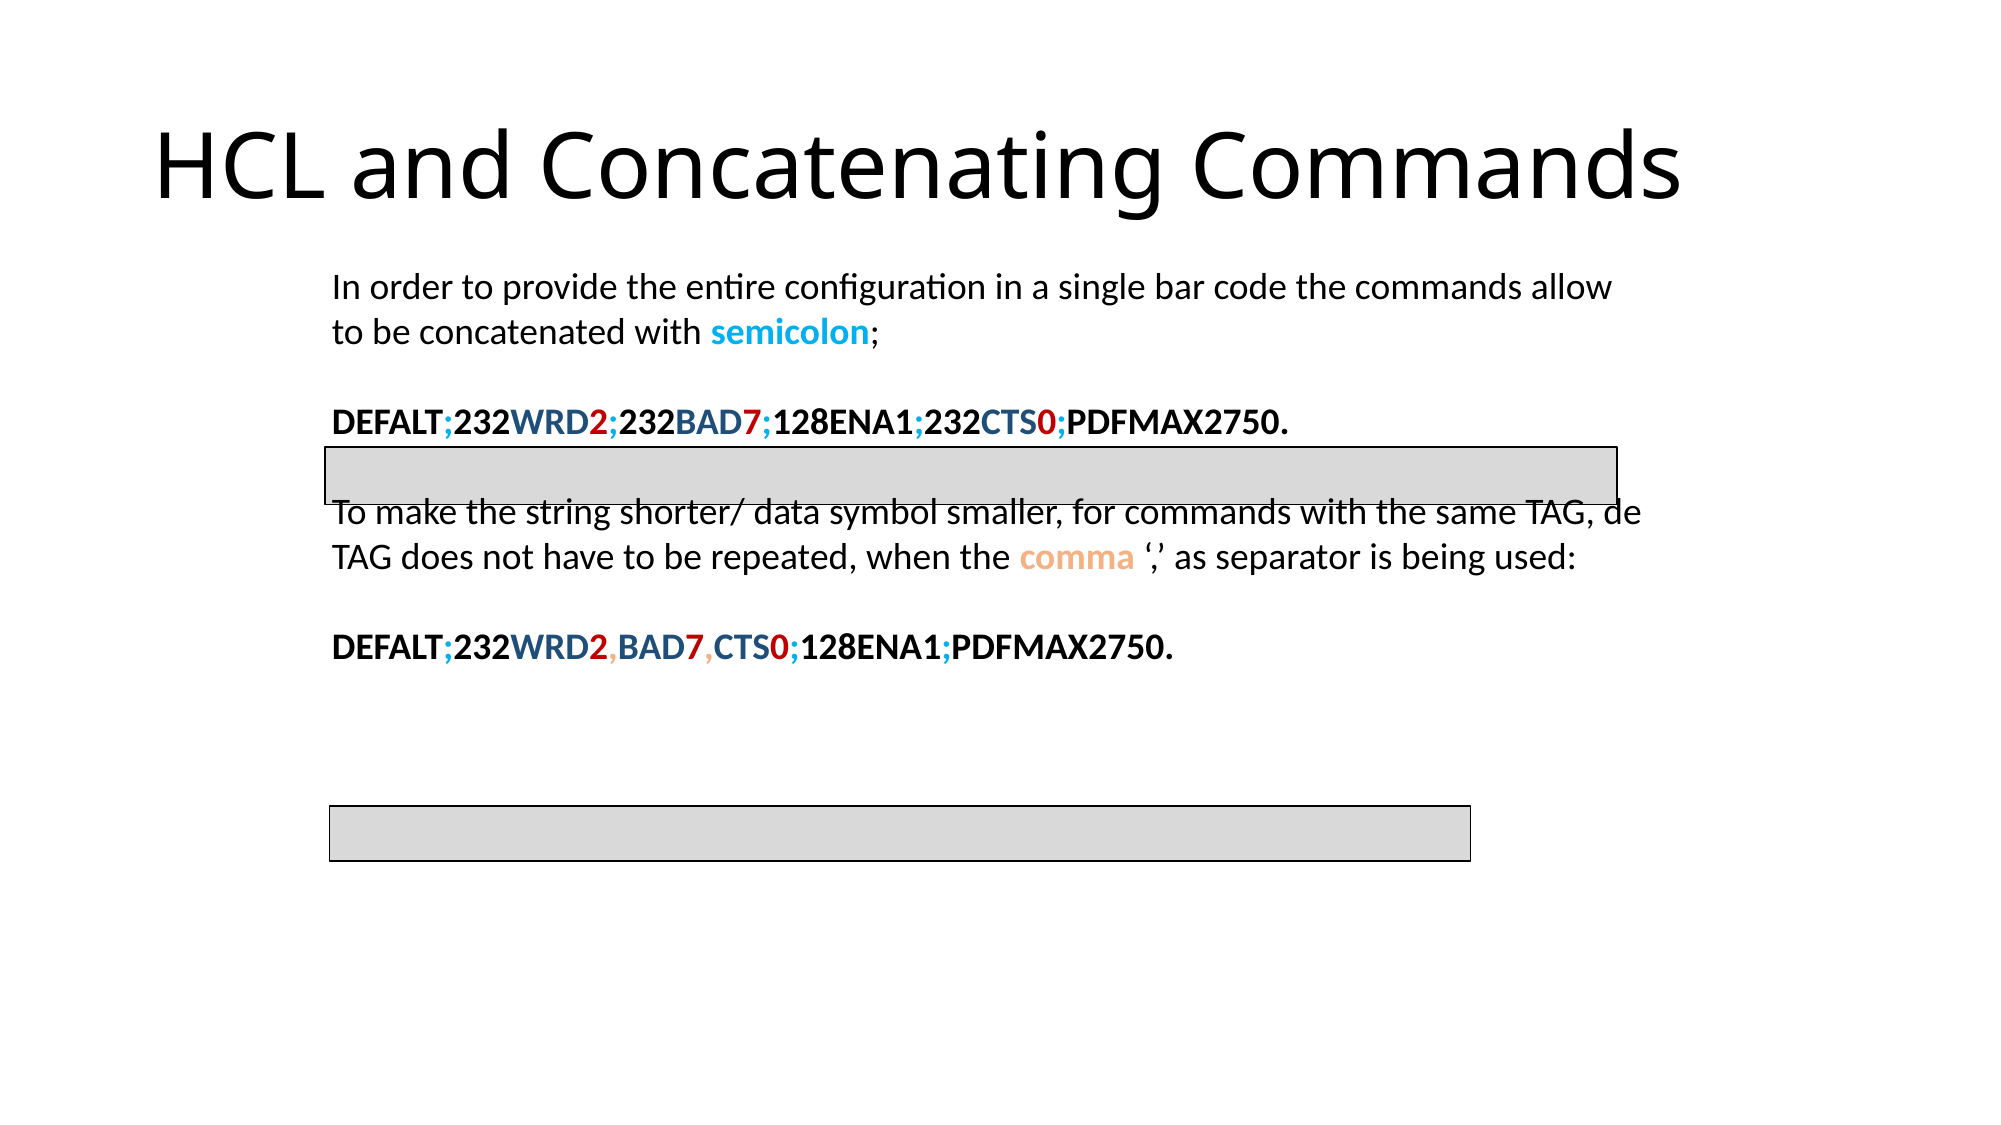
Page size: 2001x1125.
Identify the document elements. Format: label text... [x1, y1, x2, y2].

title HCL and Concatenating Commands [137, 59, 1863, 278]
text_box [329, 806, 1471, 861]
text_box In order to provide the entire configuration in a single bar code the commands allow to be concatenated with semicolon; DEFALT;232WRD2;232BAD7;128ENA1;232CTS0;PDFMAX2750. To make the string shorter/ data symbol smaller, for commands with the same TAG, de TAG does not have to be repeated, when the comma ‘,’ as separator is being used: DEFALT;232WRD2,BAD7,CTS0;128ENA1;PDFMAX2750. [317, 254, 1661, 720]
